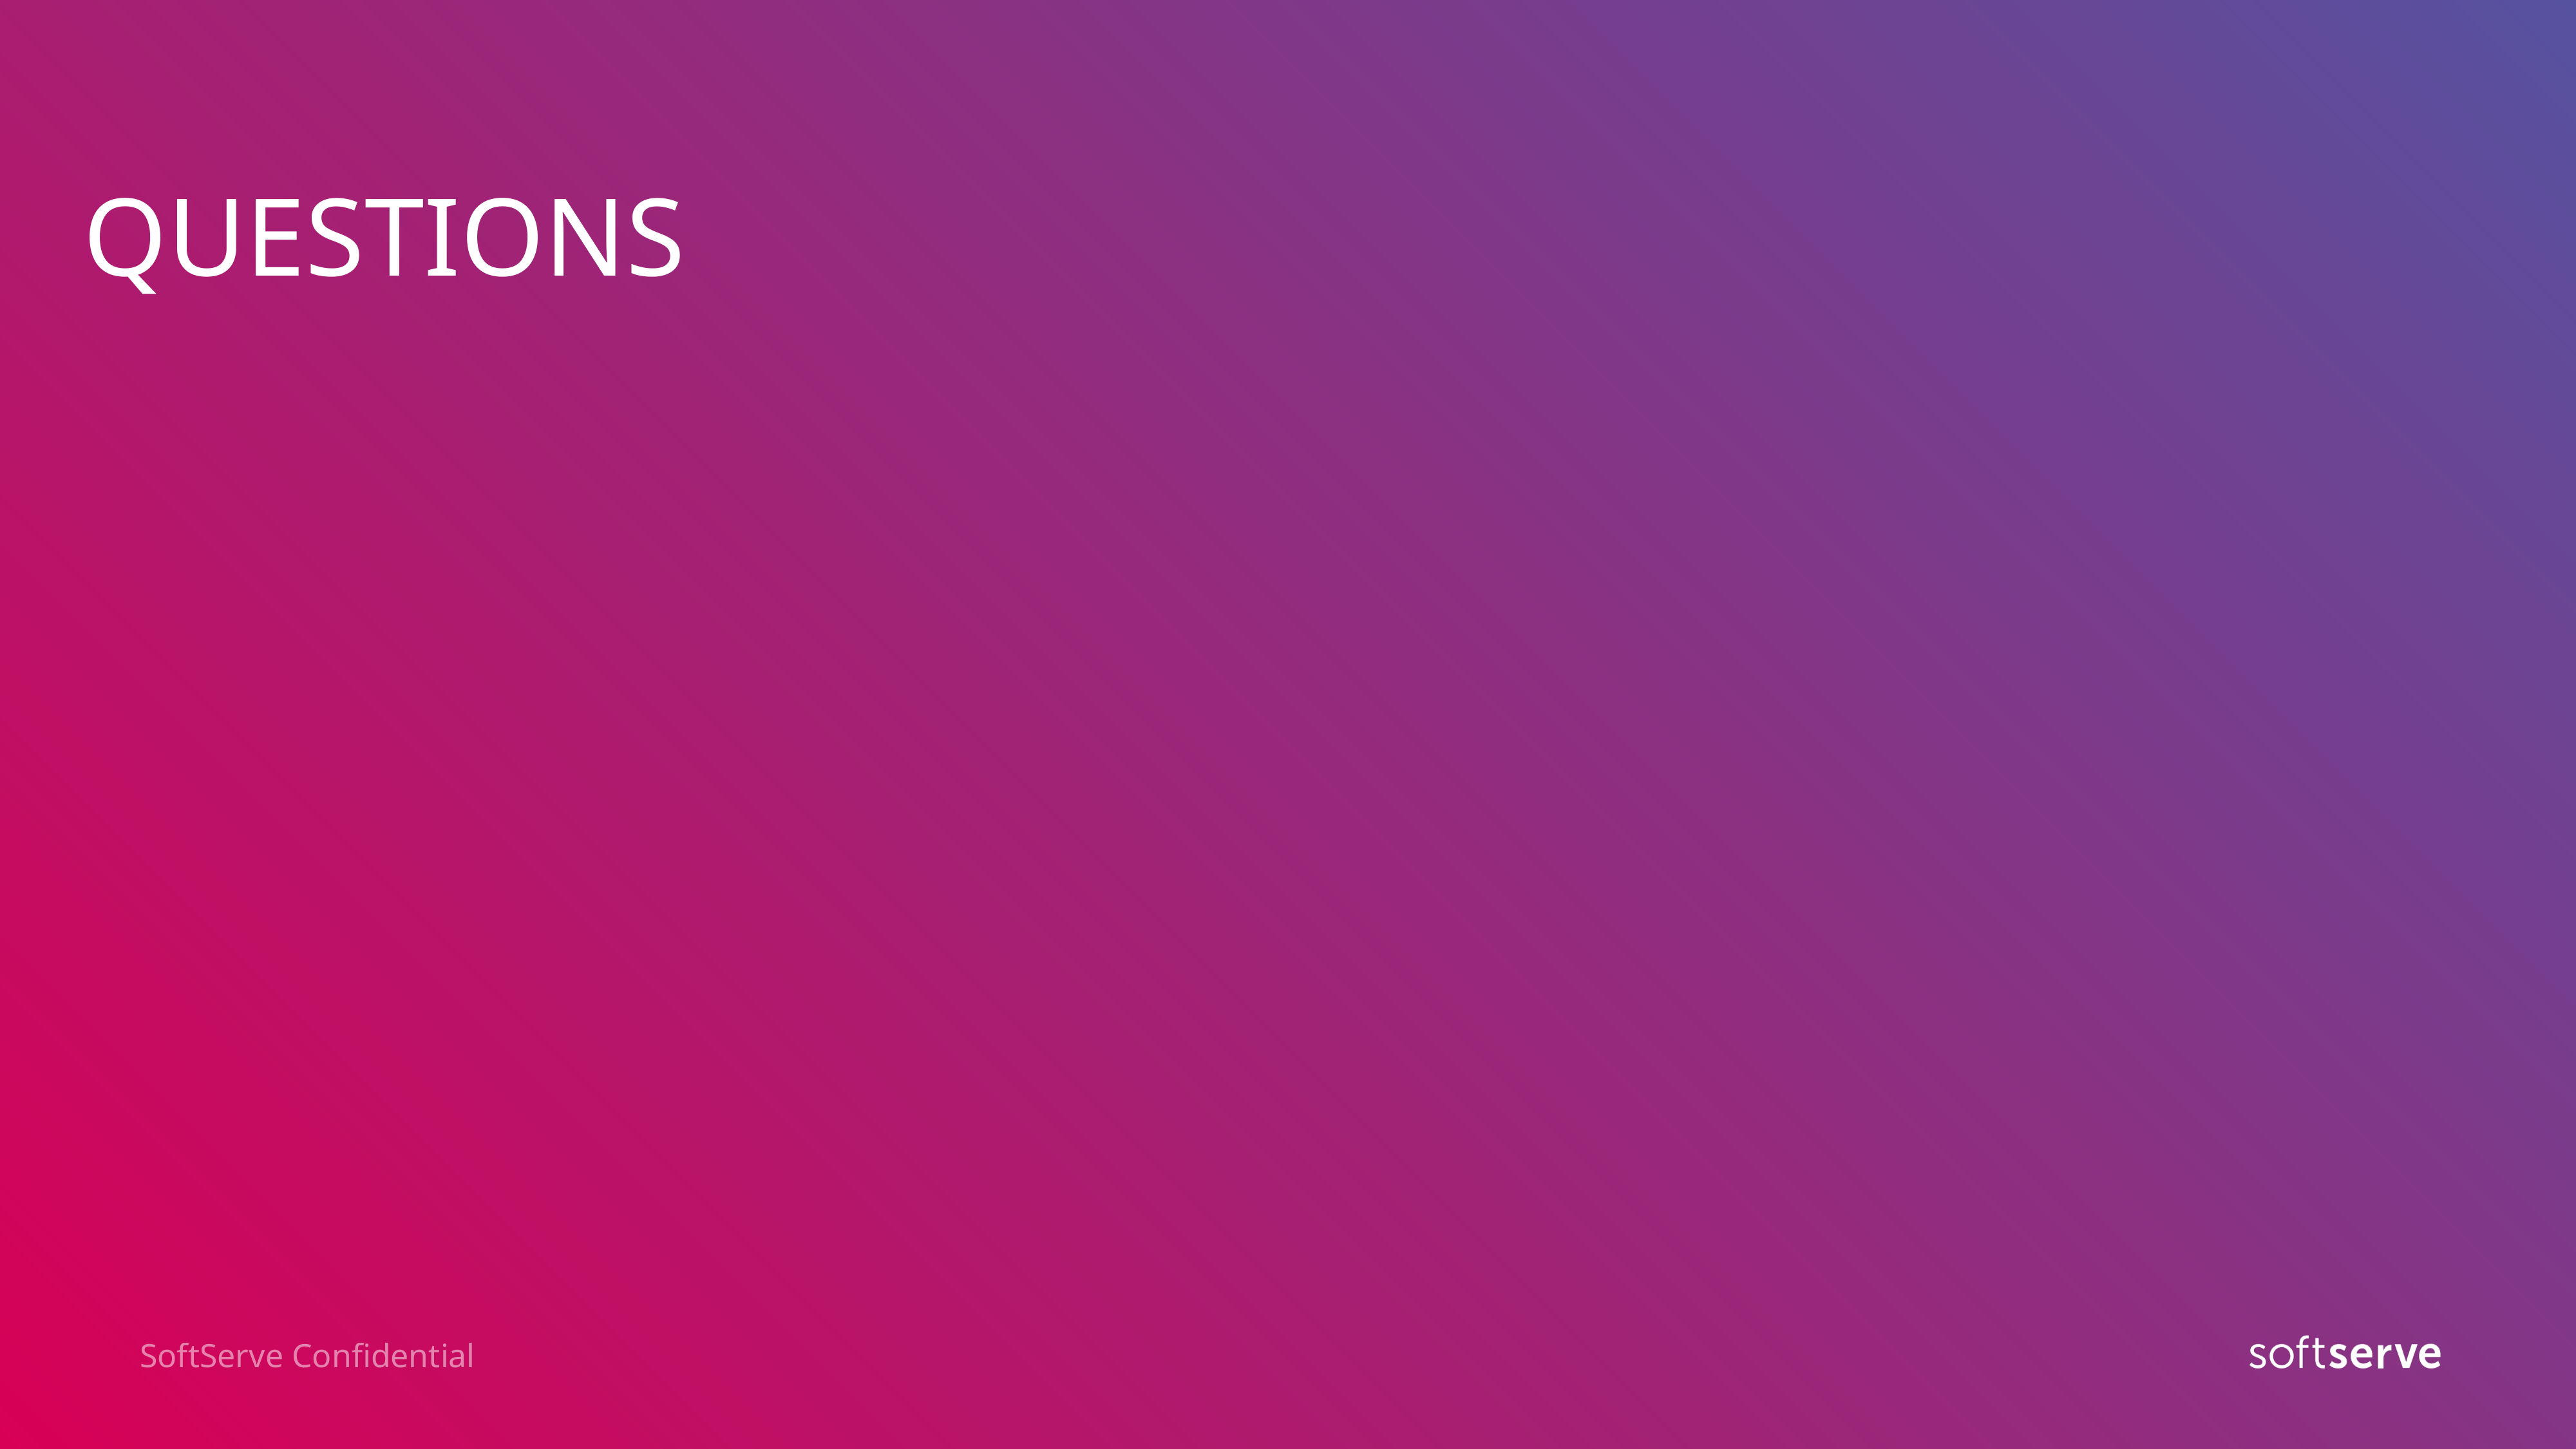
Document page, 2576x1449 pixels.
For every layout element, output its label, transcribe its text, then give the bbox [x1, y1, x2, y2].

picture [2249, 1335, 2441, 1368]
text_box SoftServe Confidential [134, 1329, 481, 1379]
list questions [78, 171, 2410, 305]
